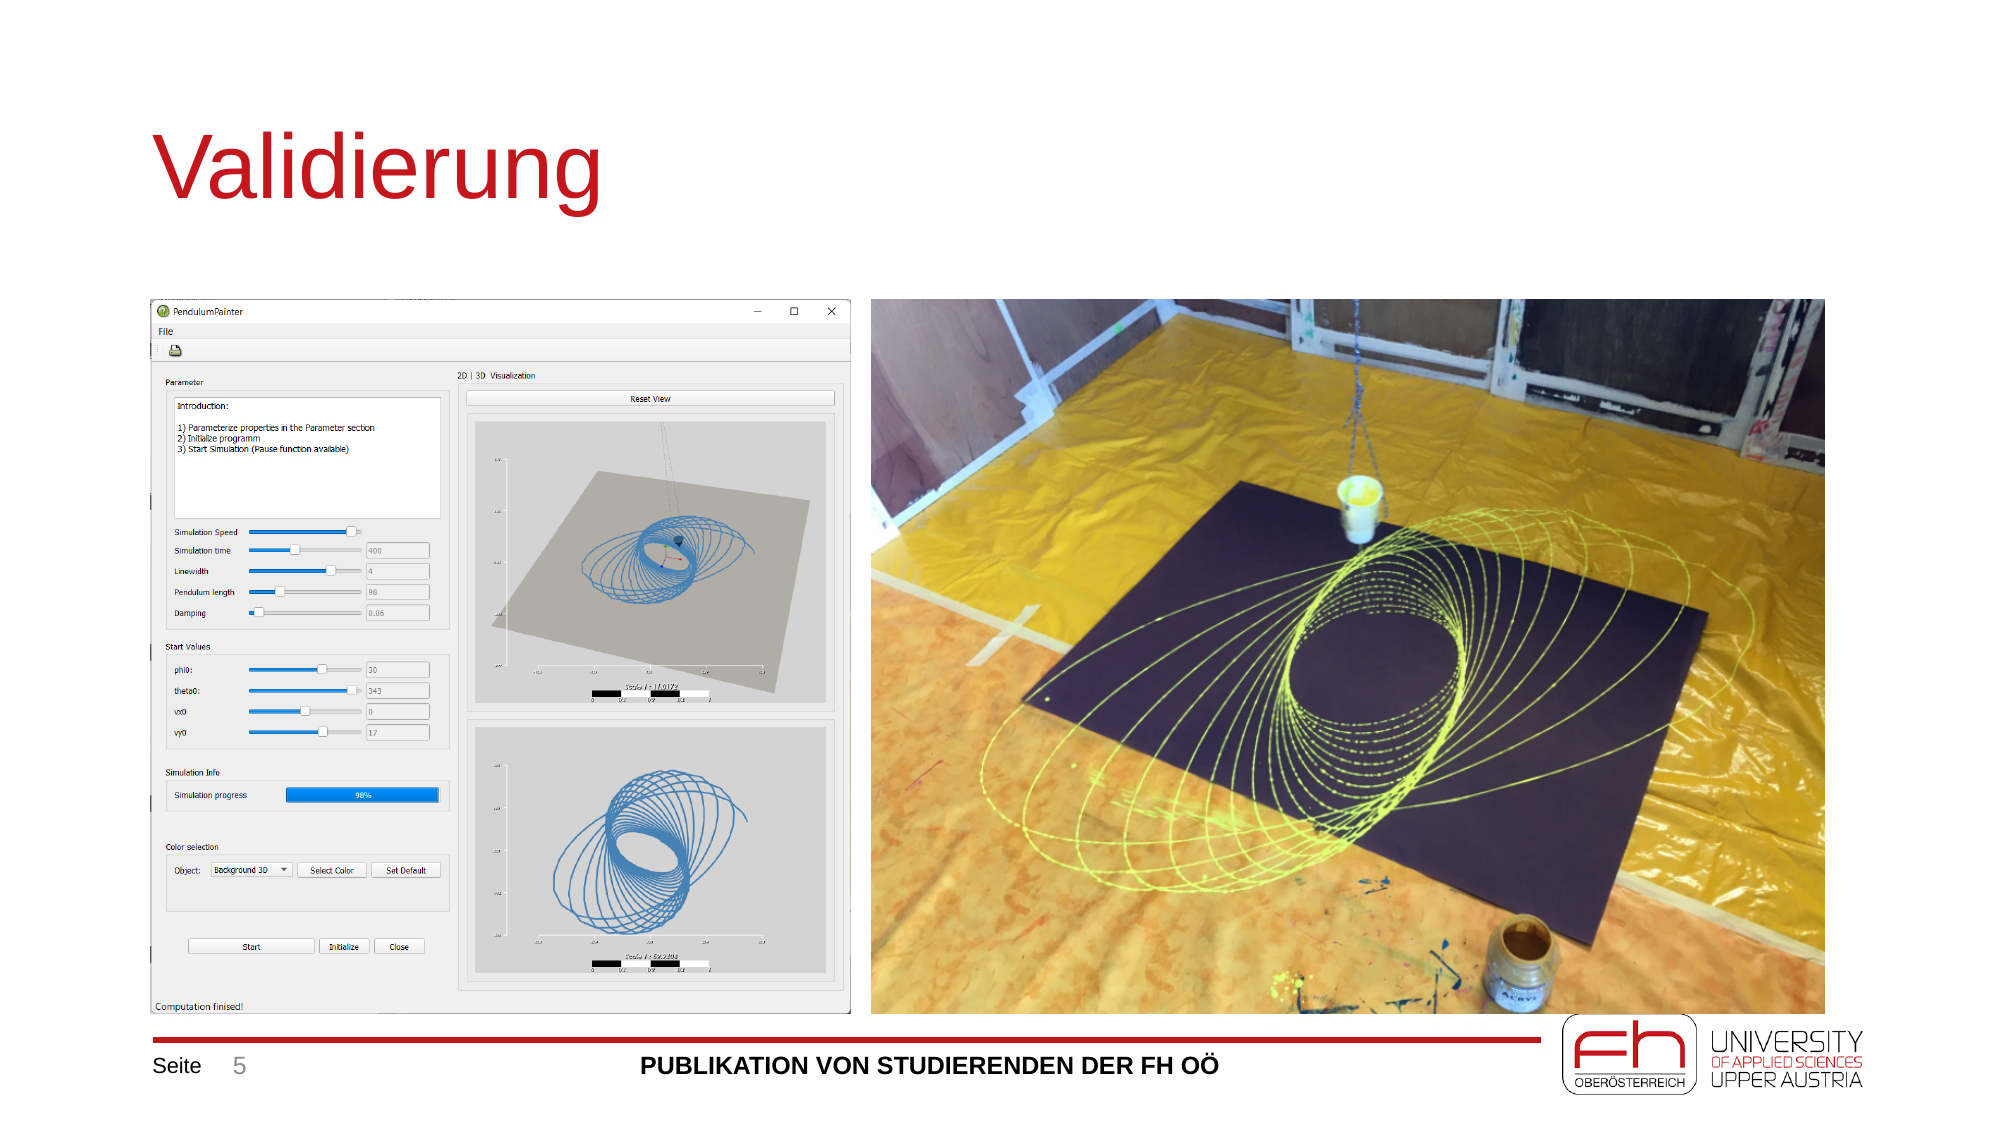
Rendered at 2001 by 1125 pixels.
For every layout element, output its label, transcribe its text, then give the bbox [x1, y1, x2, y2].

title Validierung [137, 59, 1863, 278]
slide_number 5 [217, 1035, 299, 1096]
picture [871, 299, 1863, 1095]
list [150, 299, 851, 1014]
